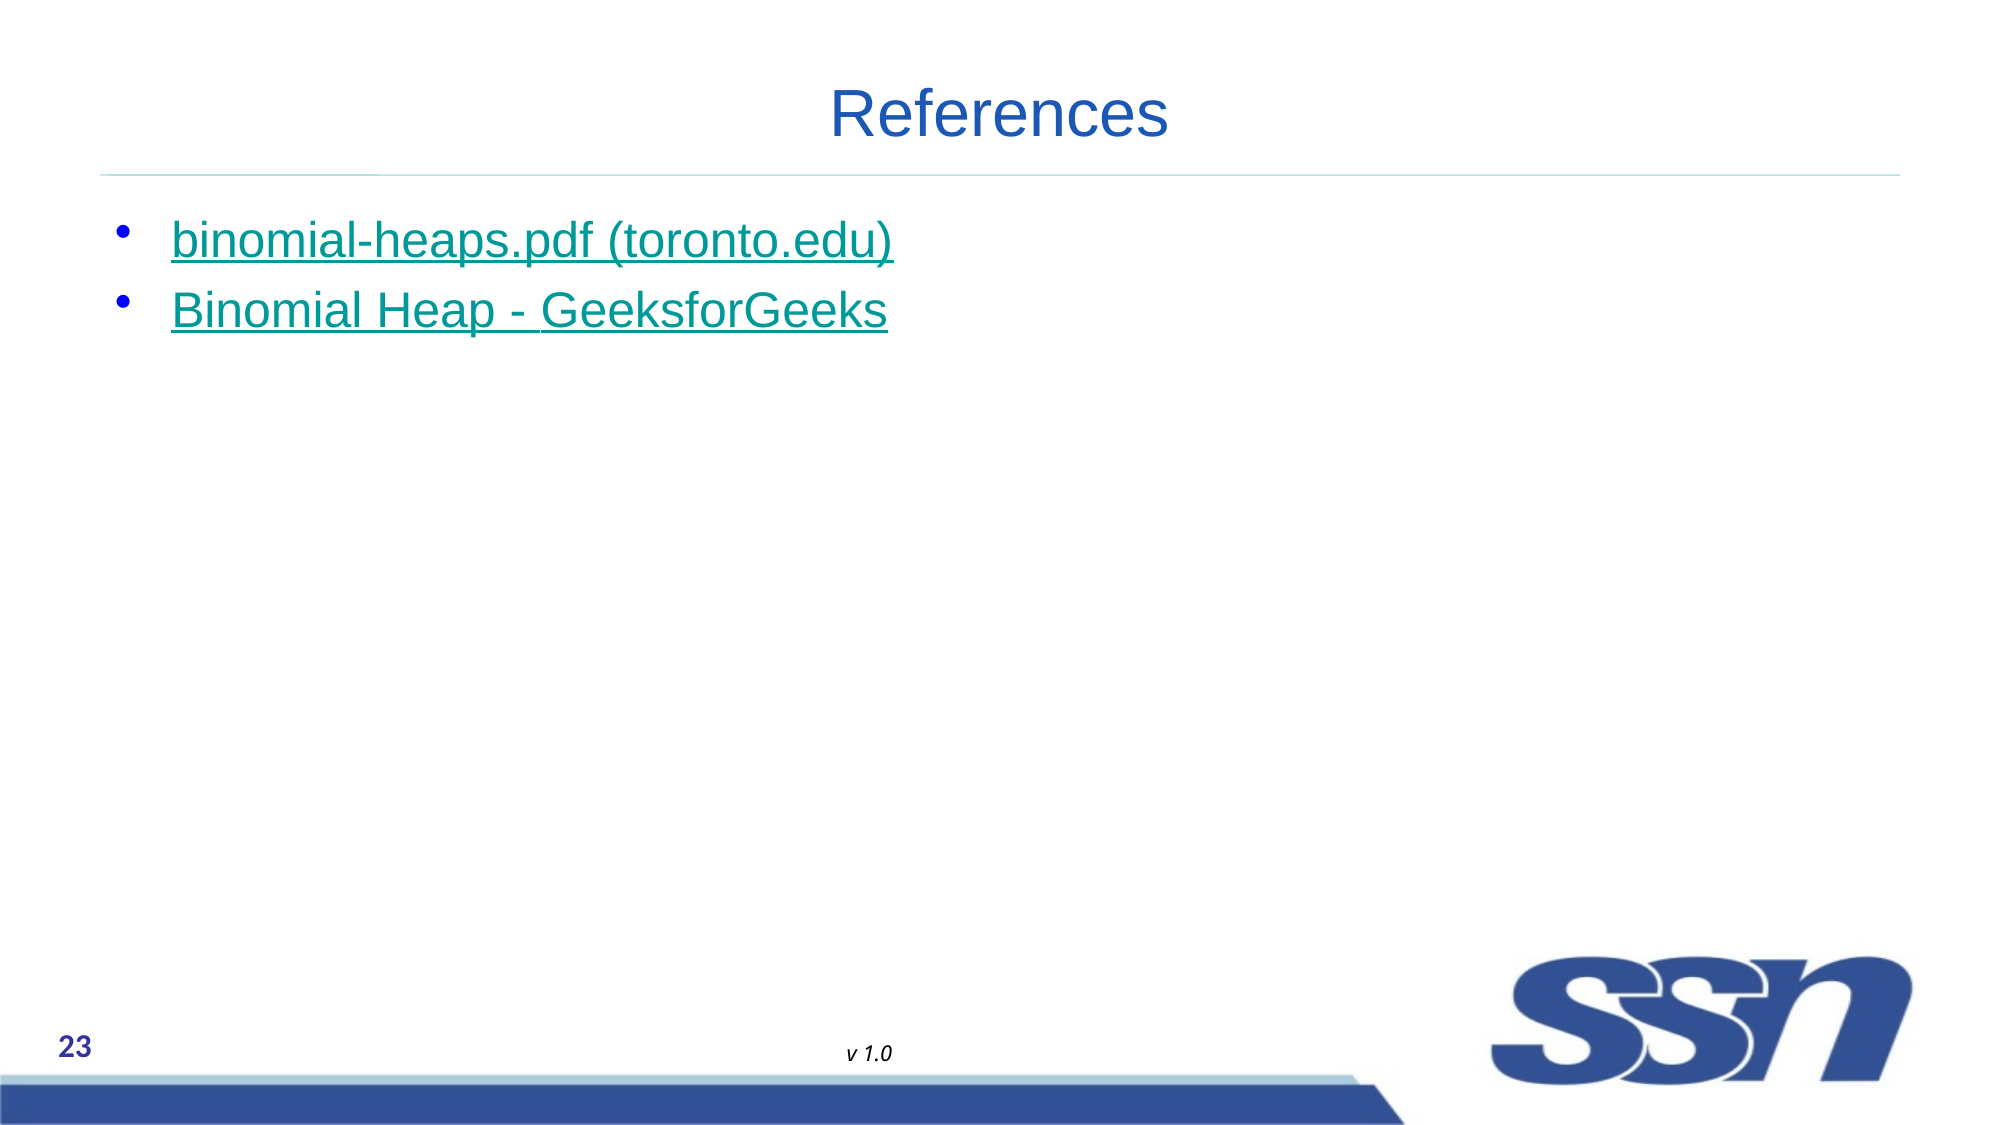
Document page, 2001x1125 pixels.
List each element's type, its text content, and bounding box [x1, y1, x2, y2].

picture [0, 913, 2000, 1125]
list binomial-heaps.pdf (toronto.edu) Binomial Heap - GeeksforGeeks [99, 200, 1900, 1005]
title References [99, 45, 1900, 175]
